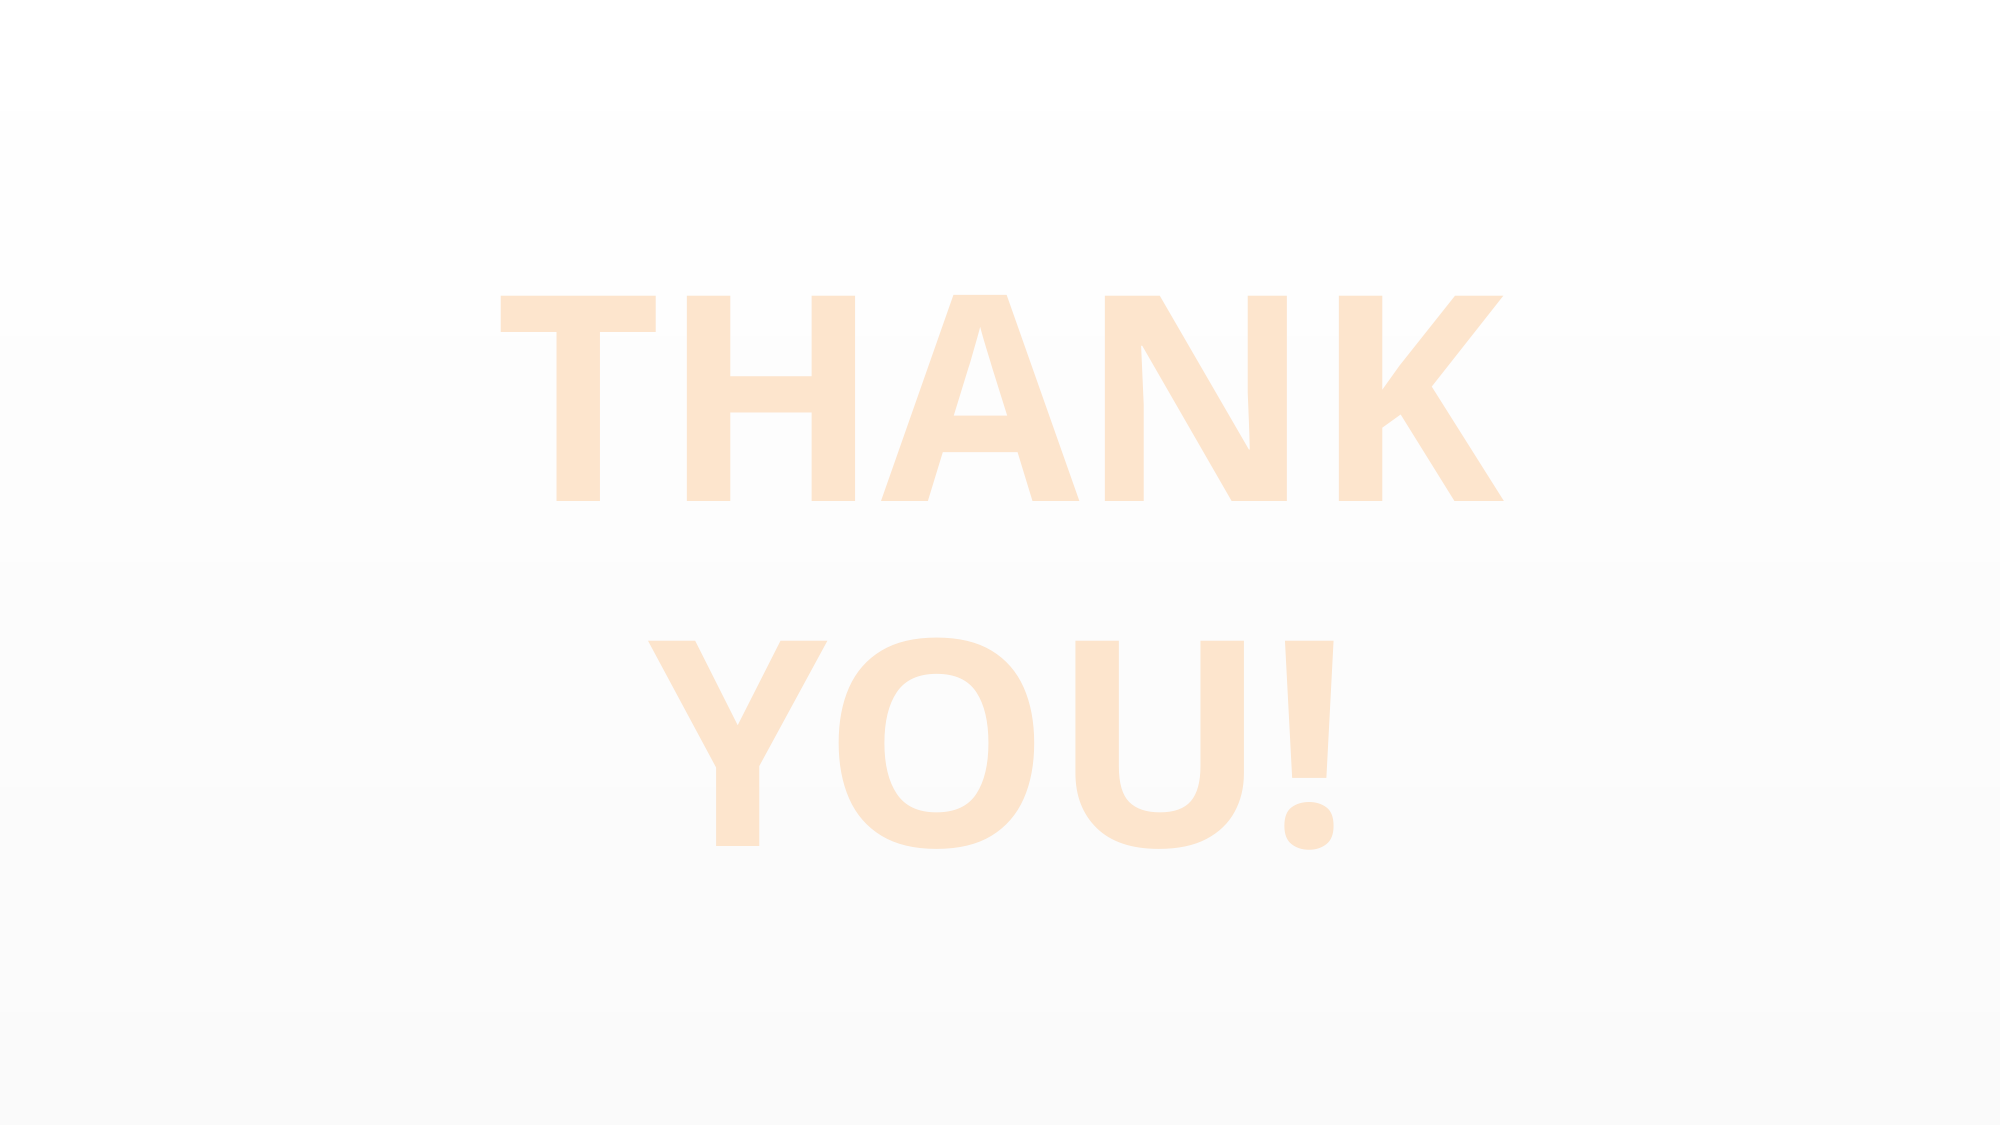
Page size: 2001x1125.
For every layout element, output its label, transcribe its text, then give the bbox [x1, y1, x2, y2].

text_box THANK YOU! [270, 206, 1730, 912]
